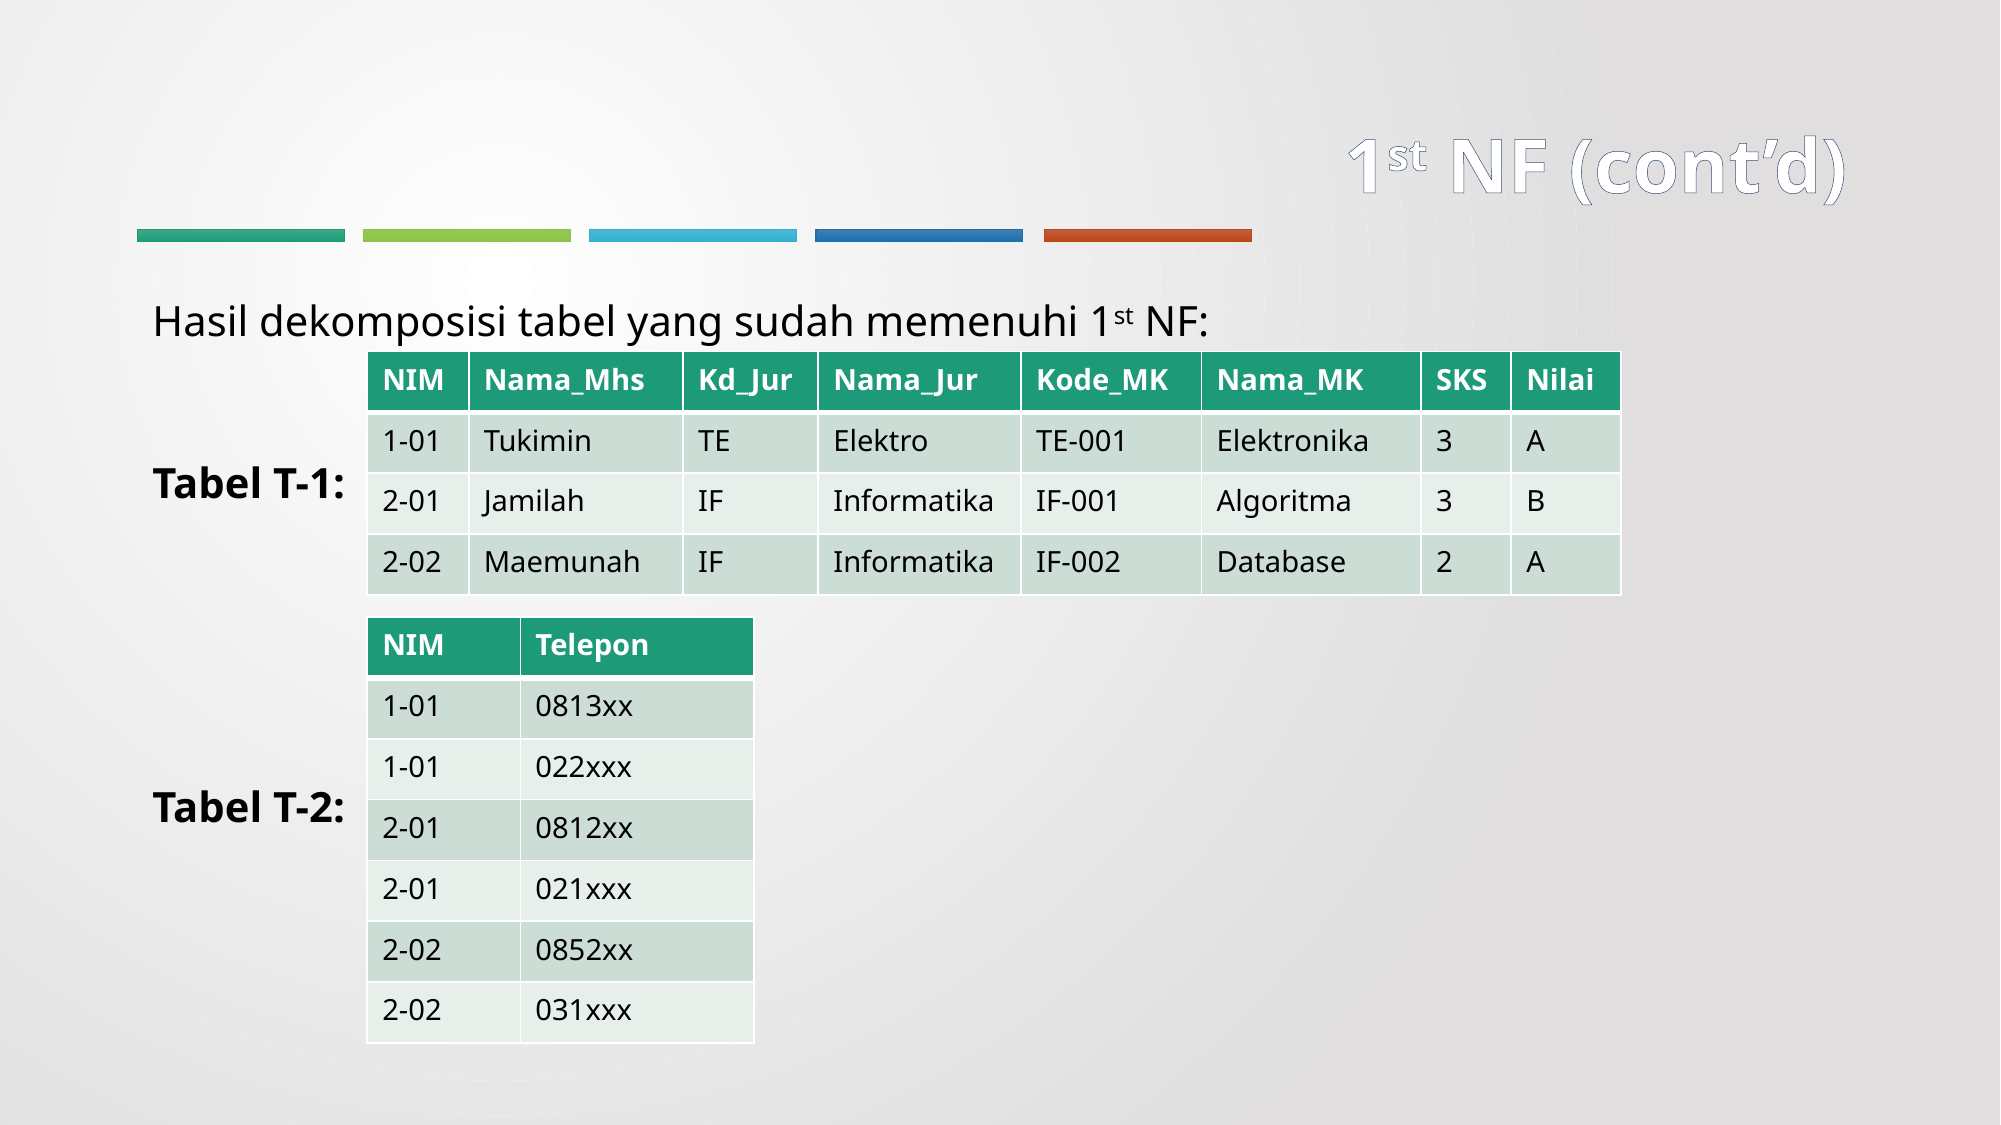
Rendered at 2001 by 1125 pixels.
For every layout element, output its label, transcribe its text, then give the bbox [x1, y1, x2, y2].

table_cell 1-01 [368, 740, 520, 799]
table_cell 2-01 [368, 800, 520, 860]
table_header Nama_Jur [819, 352, 1020, 410]
table_header Telepon [521, 618, 753, 675]
table_cell 0852xx [521, 922, 753, 981]
table_cell 022xxx [521, 740, 753, 799]
table_cell 2-01 [368, 474, 468, 533]
table_cell 3 [1422, 474, 1510, 533]
table_cell 2 [1422, 535, 1510, 594]
table_cell 2-02 [368, 922, 520, 981]
table_header Nilai [1512, 352, 1620, 410]
table_cell Tukimin [470, 415, 682, 472]
table_cell TE-001 [1022, 415, 1201, 472]
table_header NIM [368, 352, 468, 410]
table_cell 2-01 [368, 861, 520, 920]
table_header NIM [368, 618, 520, 675]
table_cell 1-01 [368, 681, 520, 738]
table_header SKS [1422, 352, 1510, 410]
table_cell A [1512, 535, 1620, 594]
table_cell IF-002 [1022, 535, 1201, 594]
table_cell B [1512, 474, 1620, 533]
table_cell Informatika [819, 474, 1020, 533]
table_cell Elektronika [1202, 415, 1420, 472]
table_cell A [1512, 415, 1620, 472]
table_cell Jamilah [470, 474, 682, 533]
table_cell Algoritma [1202, 474, 1420, 533]
list Hasil dekomposisi tabel yang sudah memenuhi 1st NF: Tabel T-1: Tabel T-2: [137, 277, 1863, 1014]
table_cell 0812xx [521, 800, 753, 860]
title 1st NF (cont’d) [137, 59, 1863, 277]
table_cell Elektro [819, 415, 1020, 472]
table_header Nama_Mhs [470, 352, 682, 410]
table_cell Maemunah [470, 535, 682, 594]
table_cell 2-02 [368, 983, 520, 1042]
table_header Kd_Jur [684, 352, 817, 410]
table_cell 3 [1422, 415, 1510, 472]
table_cell 1-01 [368, 415, 468, 472]
table_cell Informatika [819, 535, 1020, 594]
table_cell Database [1202, 535, 1420, 594]
table_cell 2-02 [368, 535, 468, 594]
table_cell IF [684, 474, 817, 533]
table_cell 021xxx [521, 861, 753, 920]
table_cell 031xxx [521, 983, 753, 1042]
table_header Kode_MK [1022, 352, 1201, 410]
table_cell IF [684, 535, 817, 594]
table_header Nama_MK [1202, 352, 1420, 410]
table_cell IF-001 [1022, 474, 1201, 533]
table_cell 0813xx [521, 681, 753, 738]
table_cell TE [684, 415, 817, 472]
